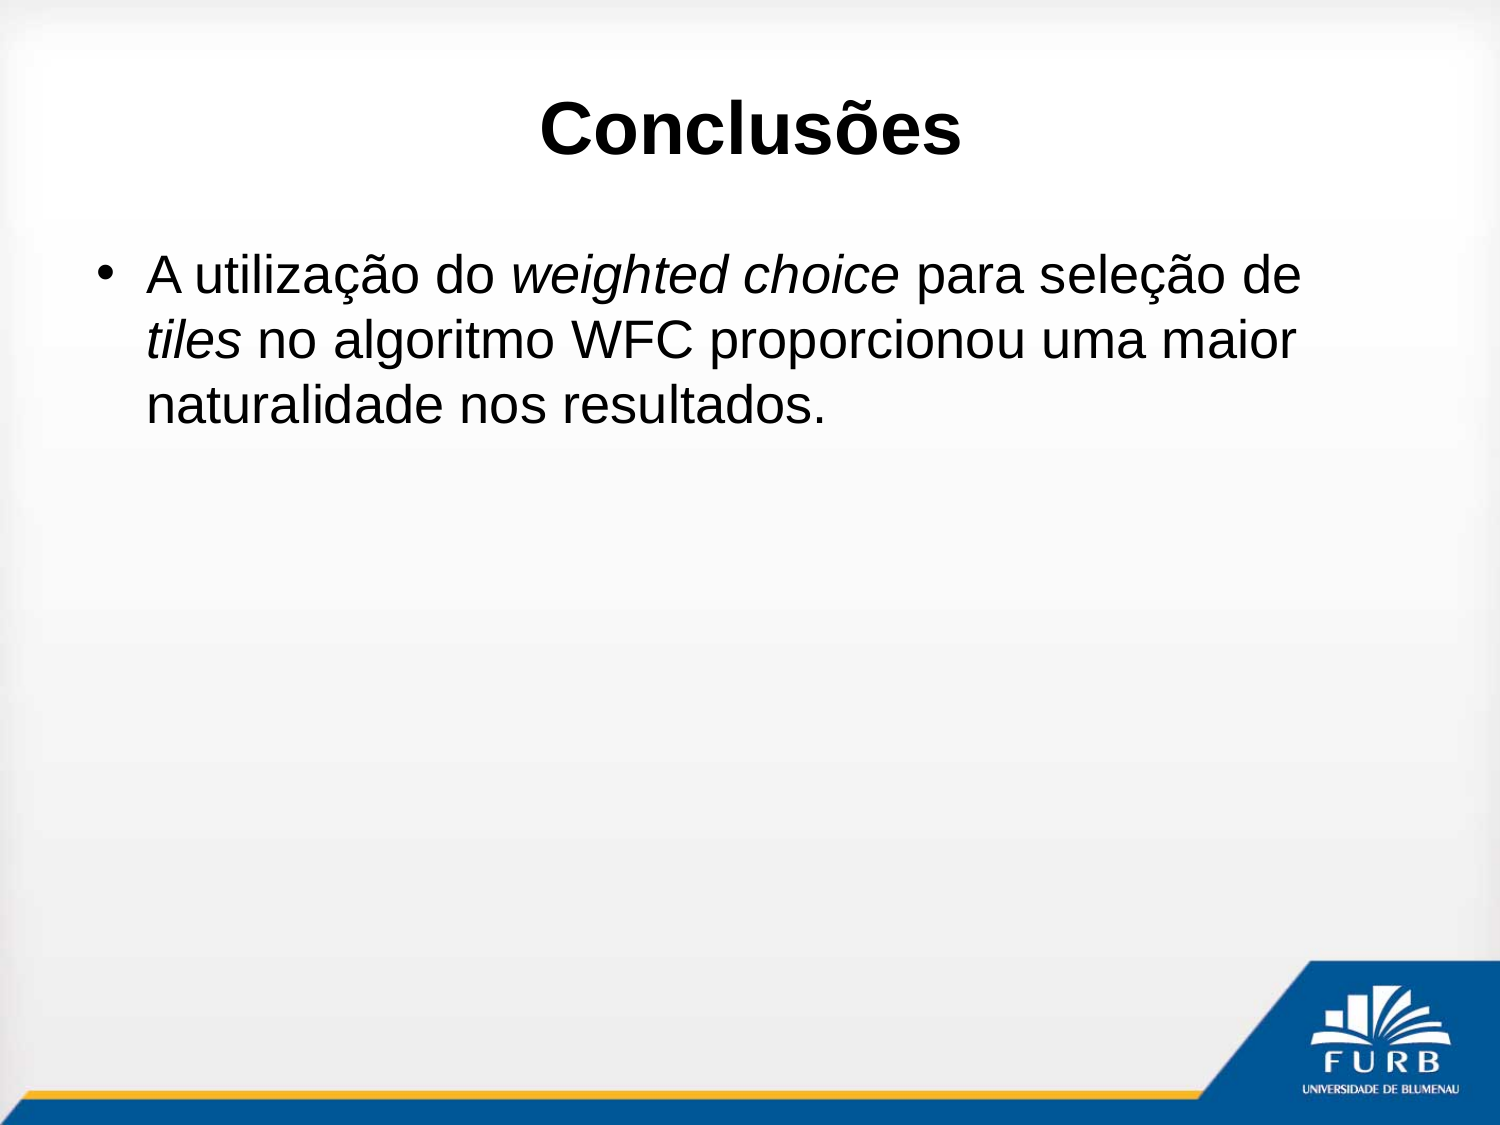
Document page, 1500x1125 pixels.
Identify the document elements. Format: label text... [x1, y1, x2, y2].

title Conclusões [76, 30, 1427, 219]
list A utilização do weighted choice para seleção de tiles no algoritmo WFC proporcionou uma maior naturalidade nos resultados. [75, 231, 1425, 1000]
picture [0, 0, 1500, 1125]
